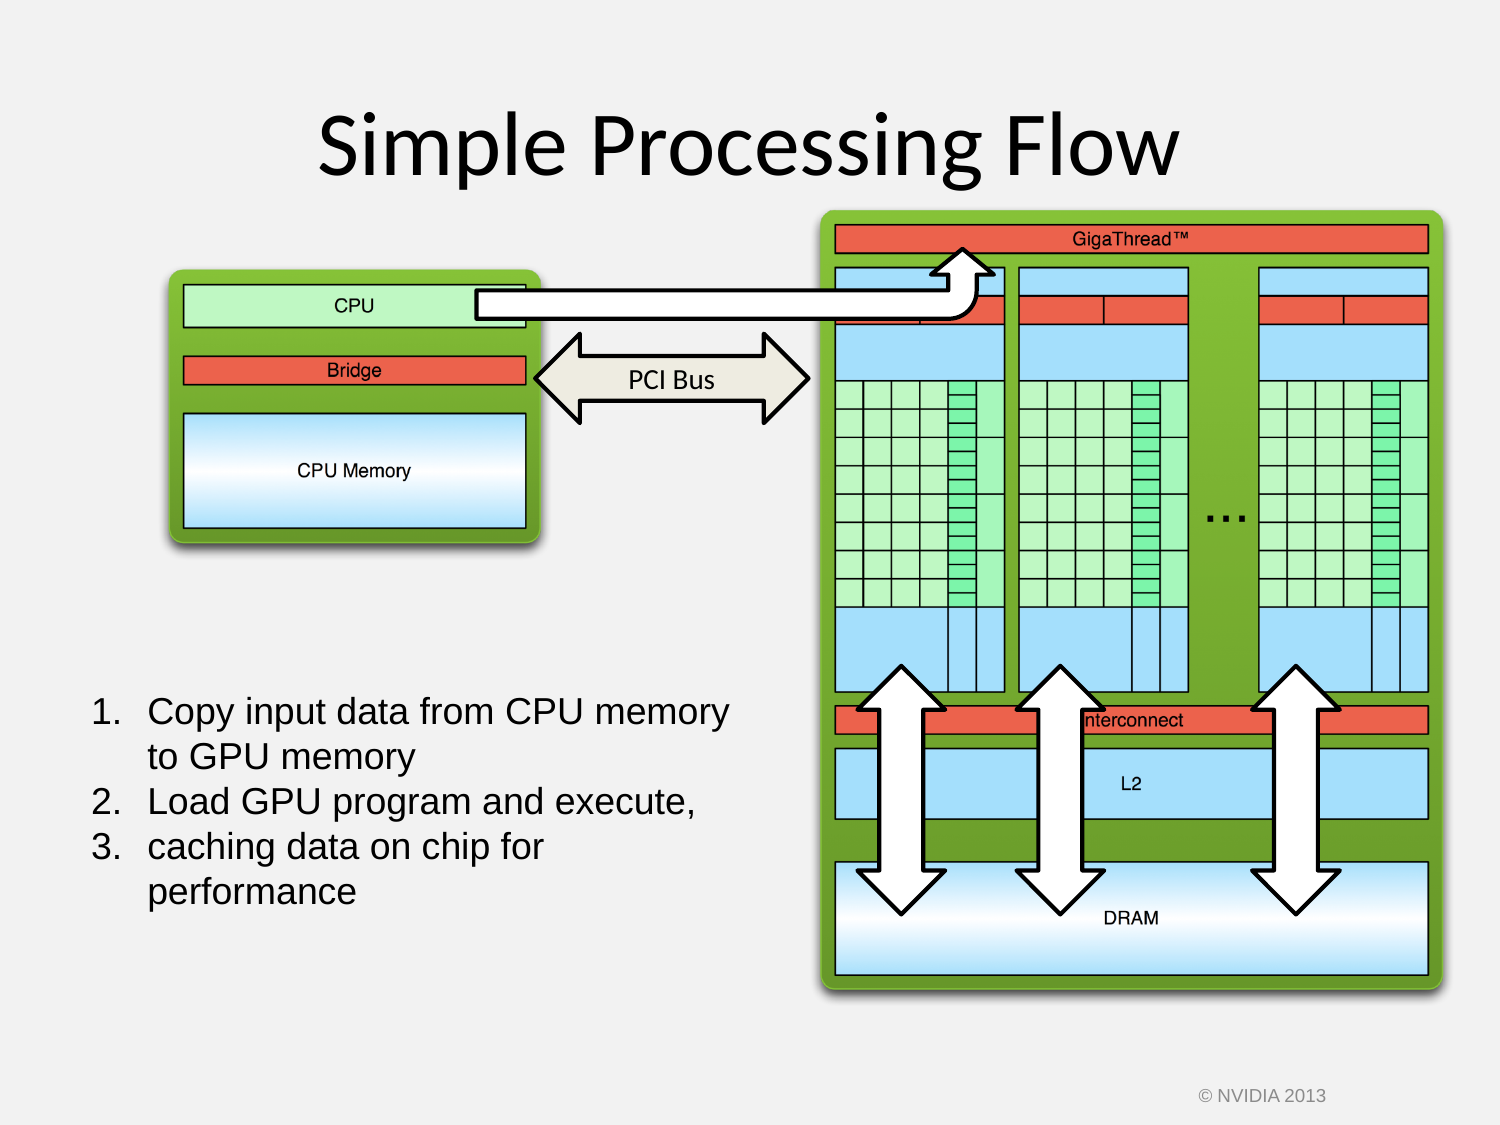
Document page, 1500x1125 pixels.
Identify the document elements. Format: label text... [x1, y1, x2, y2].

text_box [575, 288, 783, 321]
picture [788, 185, 1474, 1027]
text_box © NVIDIA 2013 [1024, 1065, 1500, 1125]
text_box PCI Bus [575, 331, 783, 426]
picture [136, 244, 571, 580]
text_box Simple Processing Flow [75, 45, 1425, 233]
text_box Copy input data from CPU memory to GPU memory Load GPU program and execute, caching data on chip for performance [76, 679, 750, 920]
